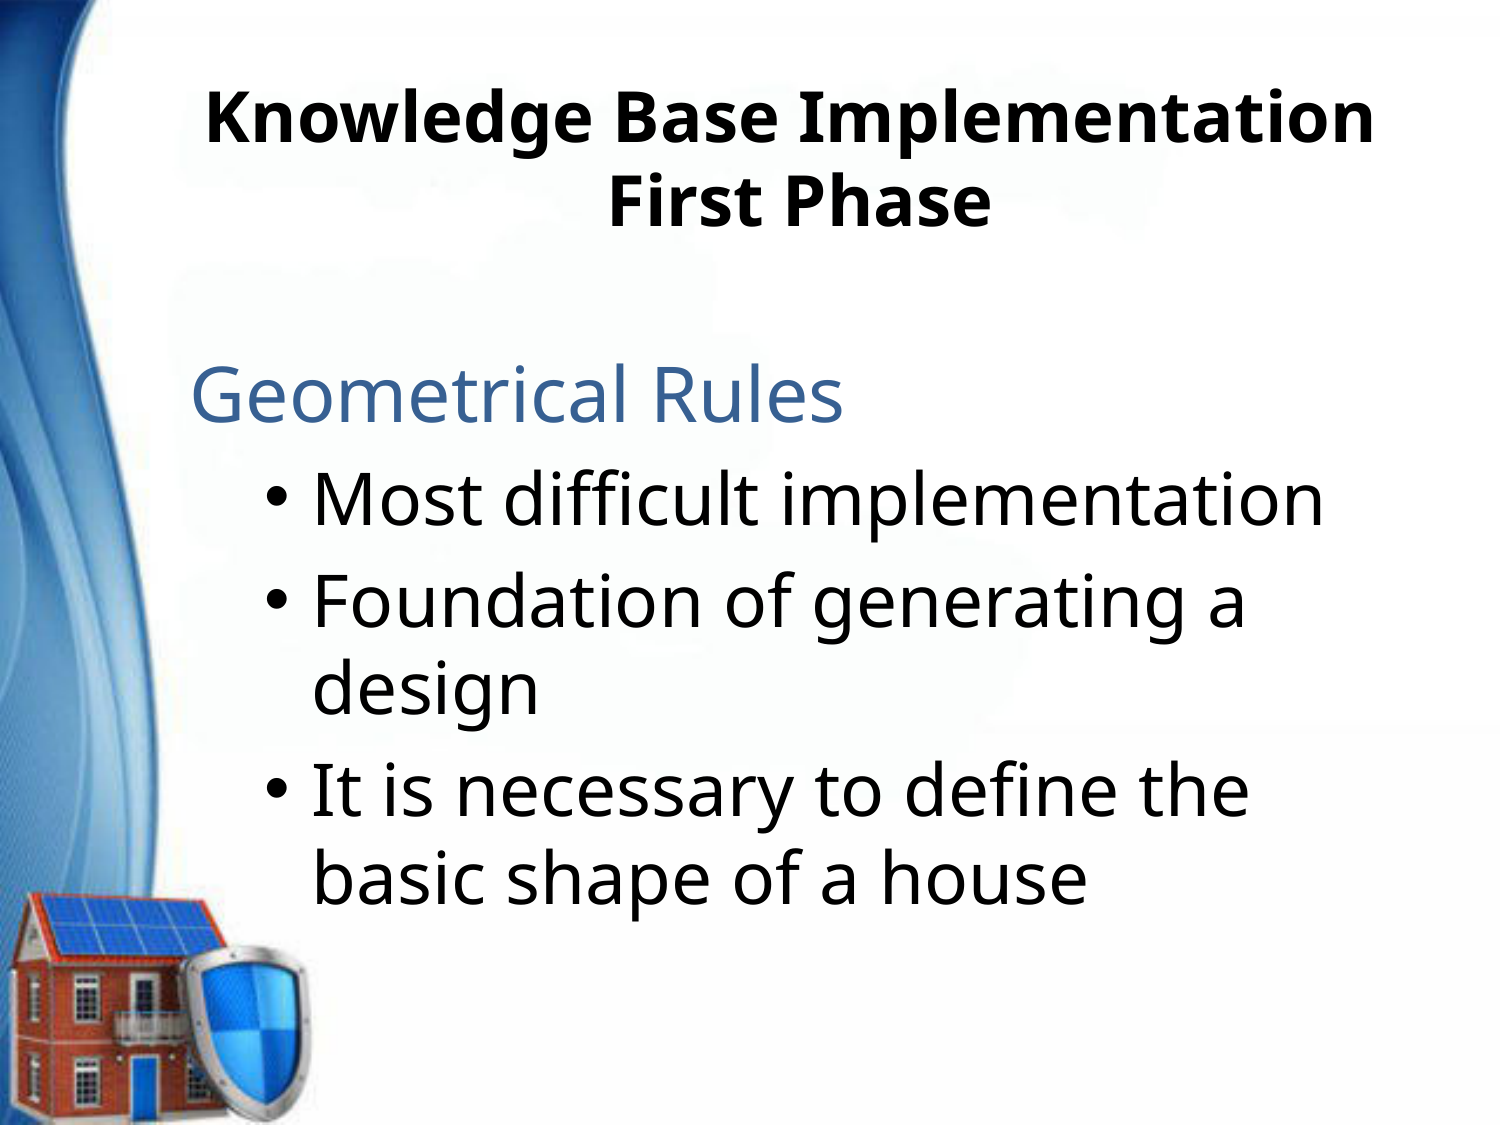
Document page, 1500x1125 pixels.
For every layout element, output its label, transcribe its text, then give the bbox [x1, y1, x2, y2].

picture [0, 0, 1500, 1125]
list Geometrical Rules Most difficult implementation Foundation of generating a design It is necessary to define the basic shape of a house [174, 337, 1400, 950]
title Knowledge Base Implementation First Phase [125, 62, 1475, 250]
